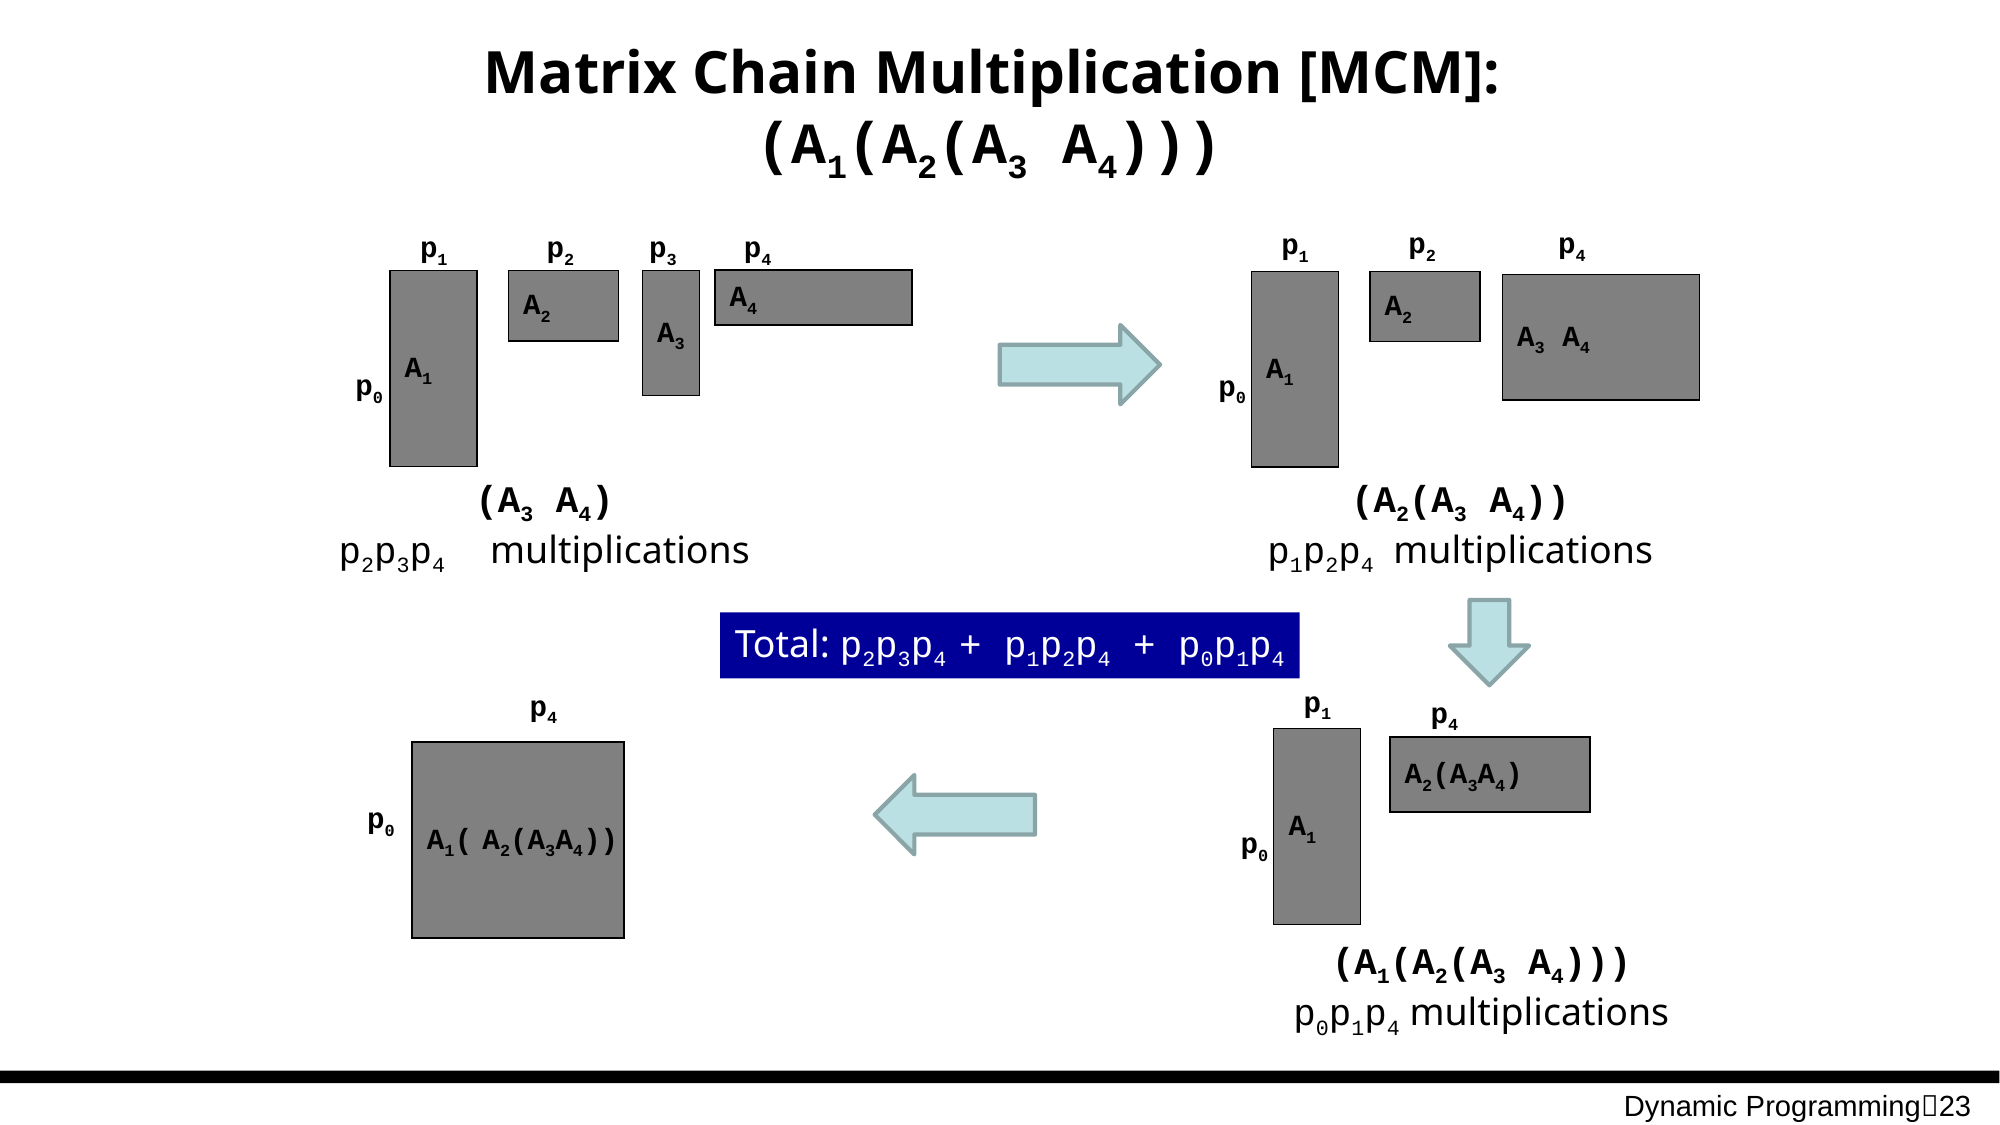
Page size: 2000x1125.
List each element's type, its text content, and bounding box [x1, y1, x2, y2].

text_box [1447, 597, 1532, 673]
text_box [1224, 675, 1590, 925]
text_box (A1(A2(A3 A4))) p0p1p4 multiplications [1278, 929, 1685, 1047]
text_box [339, 221, 913, 467]
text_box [351, 679, 625, 939]
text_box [1202, 216, 1700, 468]
slide_number Dynamic Programming23 [1436, 1079, 1987, 1125]
text_box Total: p2p3p4 + p1p2p4 + p0p1p4 [720, 612, 1300, 679]
text_box (A3 A4) p2p3p4 multiplications [323, 467, 766, 585]
text_box [872, 773, 1038, 857]
text_box (A2(A3 A4)) p1p2p4 multiplications [1252, 476, 1669, 585]
text_box [997, 323, 1163, 407]
text_box Matrix Chain Multiplication [MCM]: (A1(A2(A3 A4))) [324, 57, 1675, 163]
